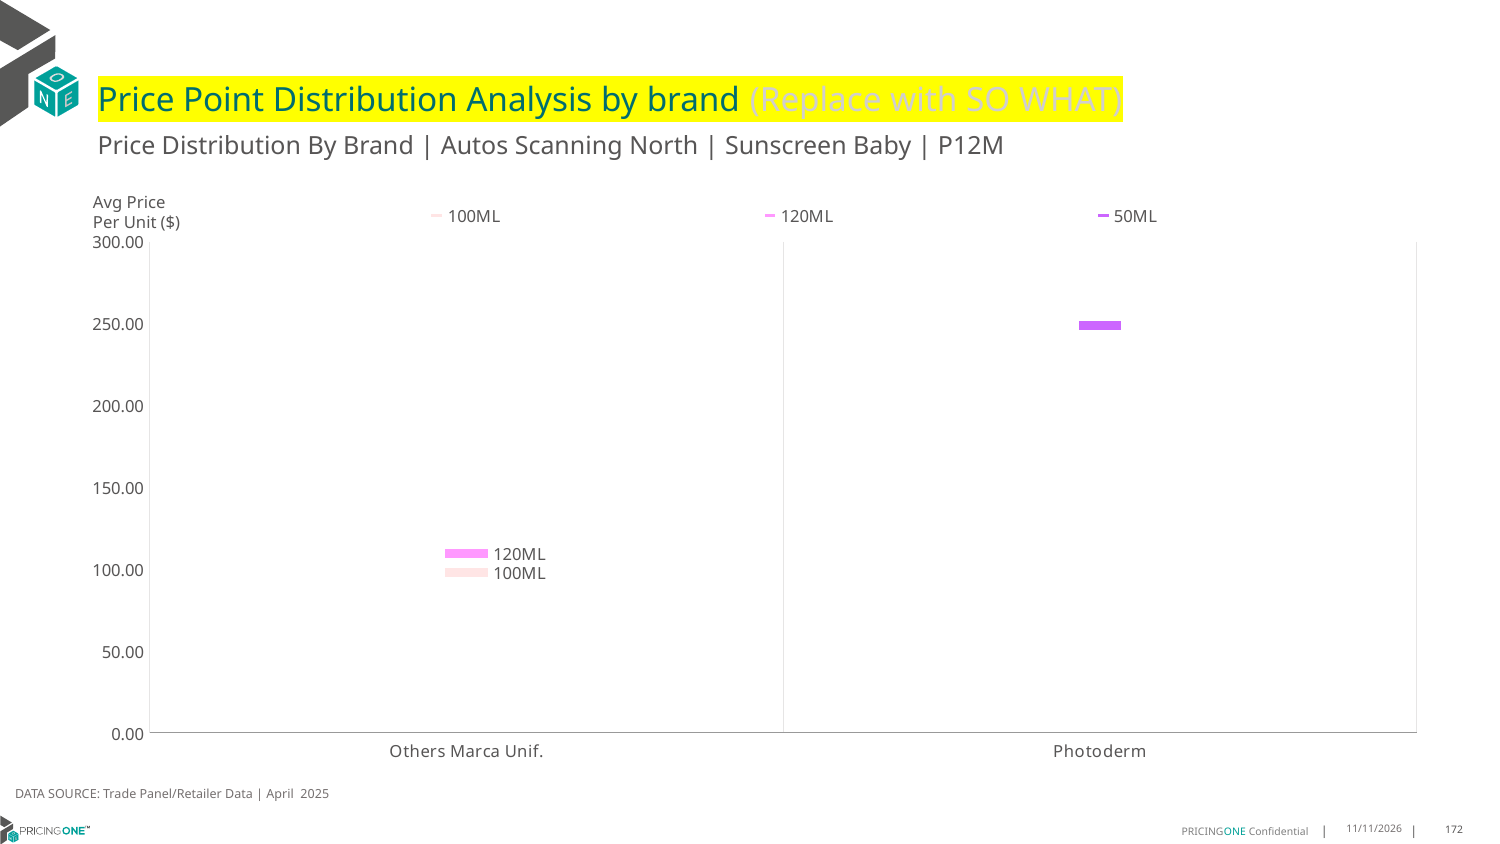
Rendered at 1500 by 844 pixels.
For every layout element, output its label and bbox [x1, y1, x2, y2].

list [0, 776, 750, 814]
title [82, 0, 1418, 127]
slide_number [1325, 815, 1479, 844]
chart [88, 185, 1418, 776]
list [82, 127, 1418, 186]
